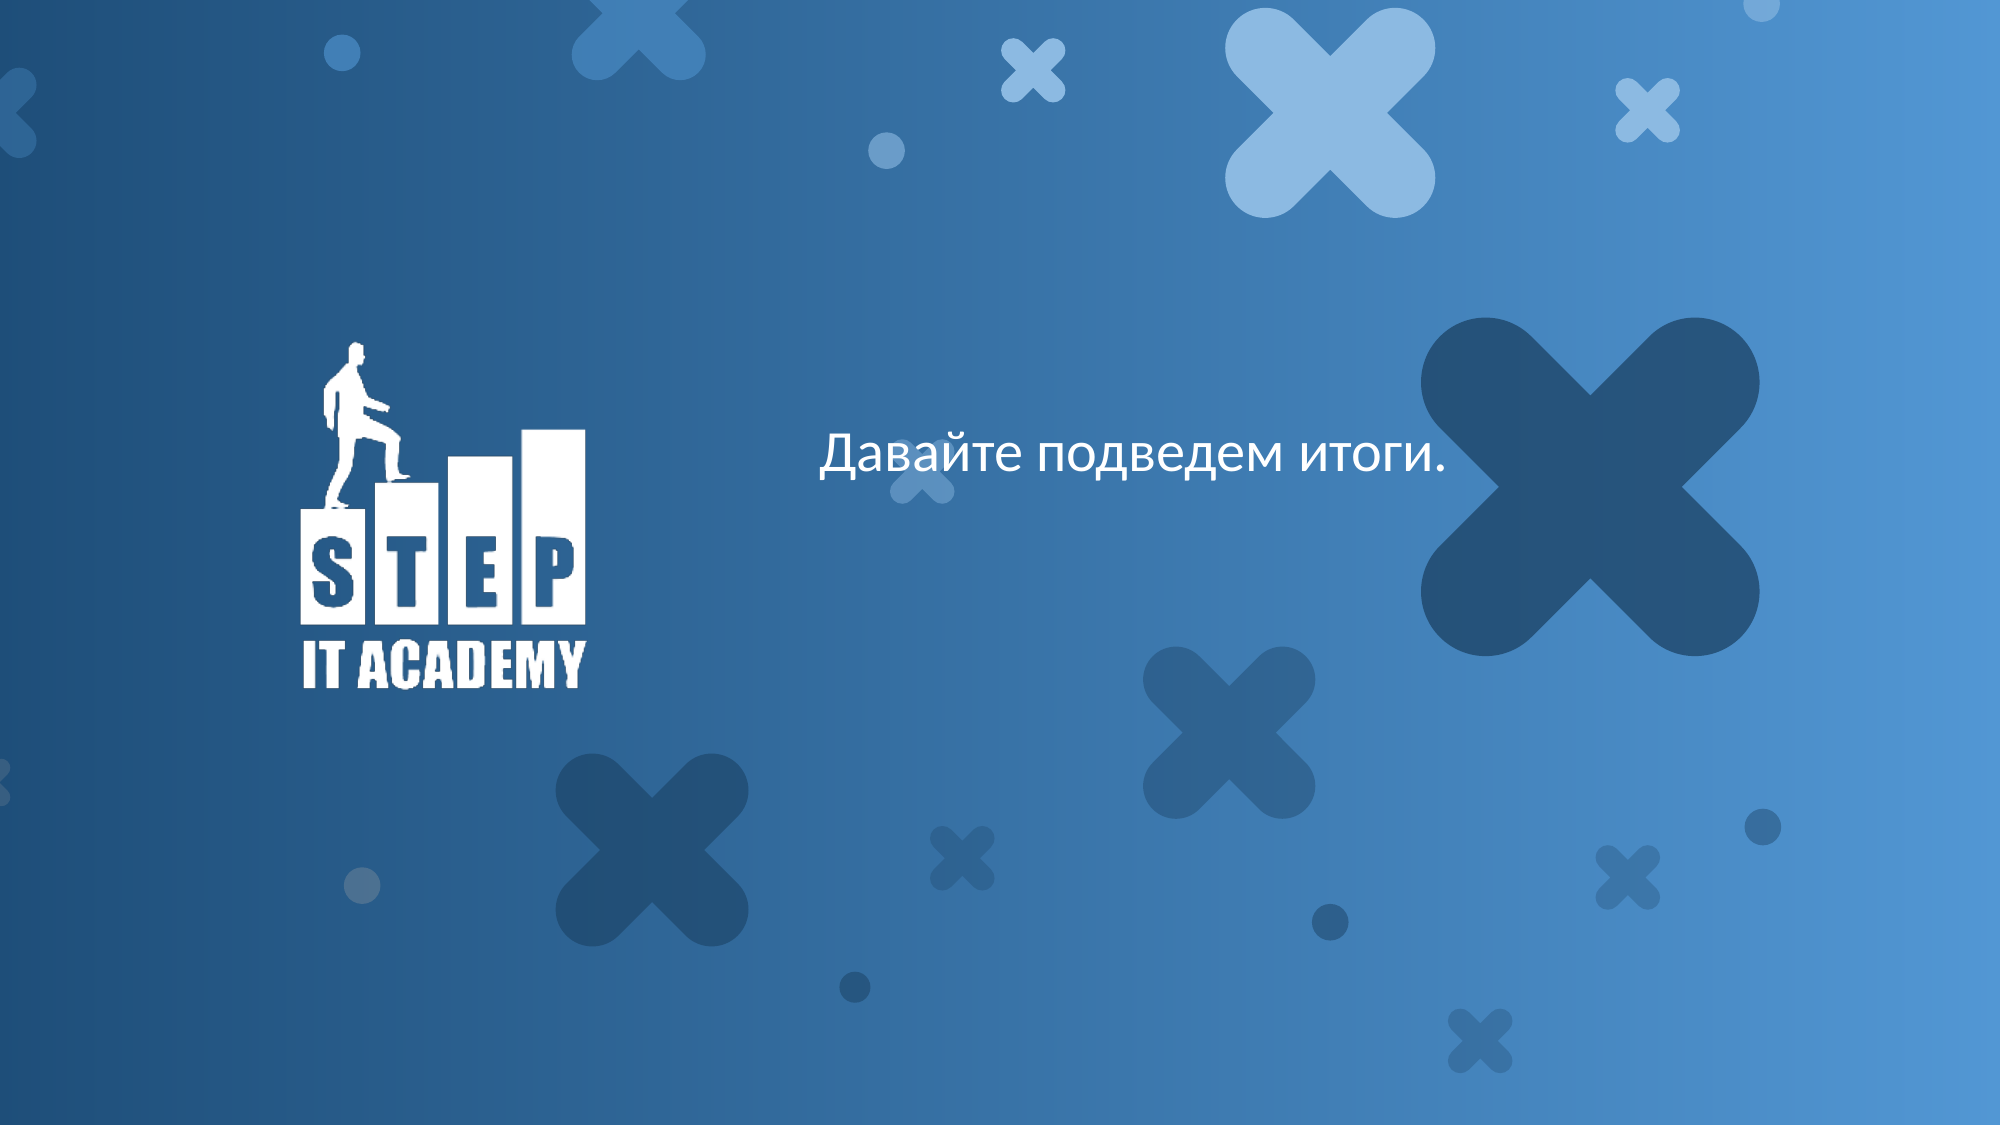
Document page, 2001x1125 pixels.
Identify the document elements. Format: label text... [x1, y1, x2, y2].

list Давайте подведем итоги. [804, 414, 1686, 702]
picture [285, 320, 603, 712]
